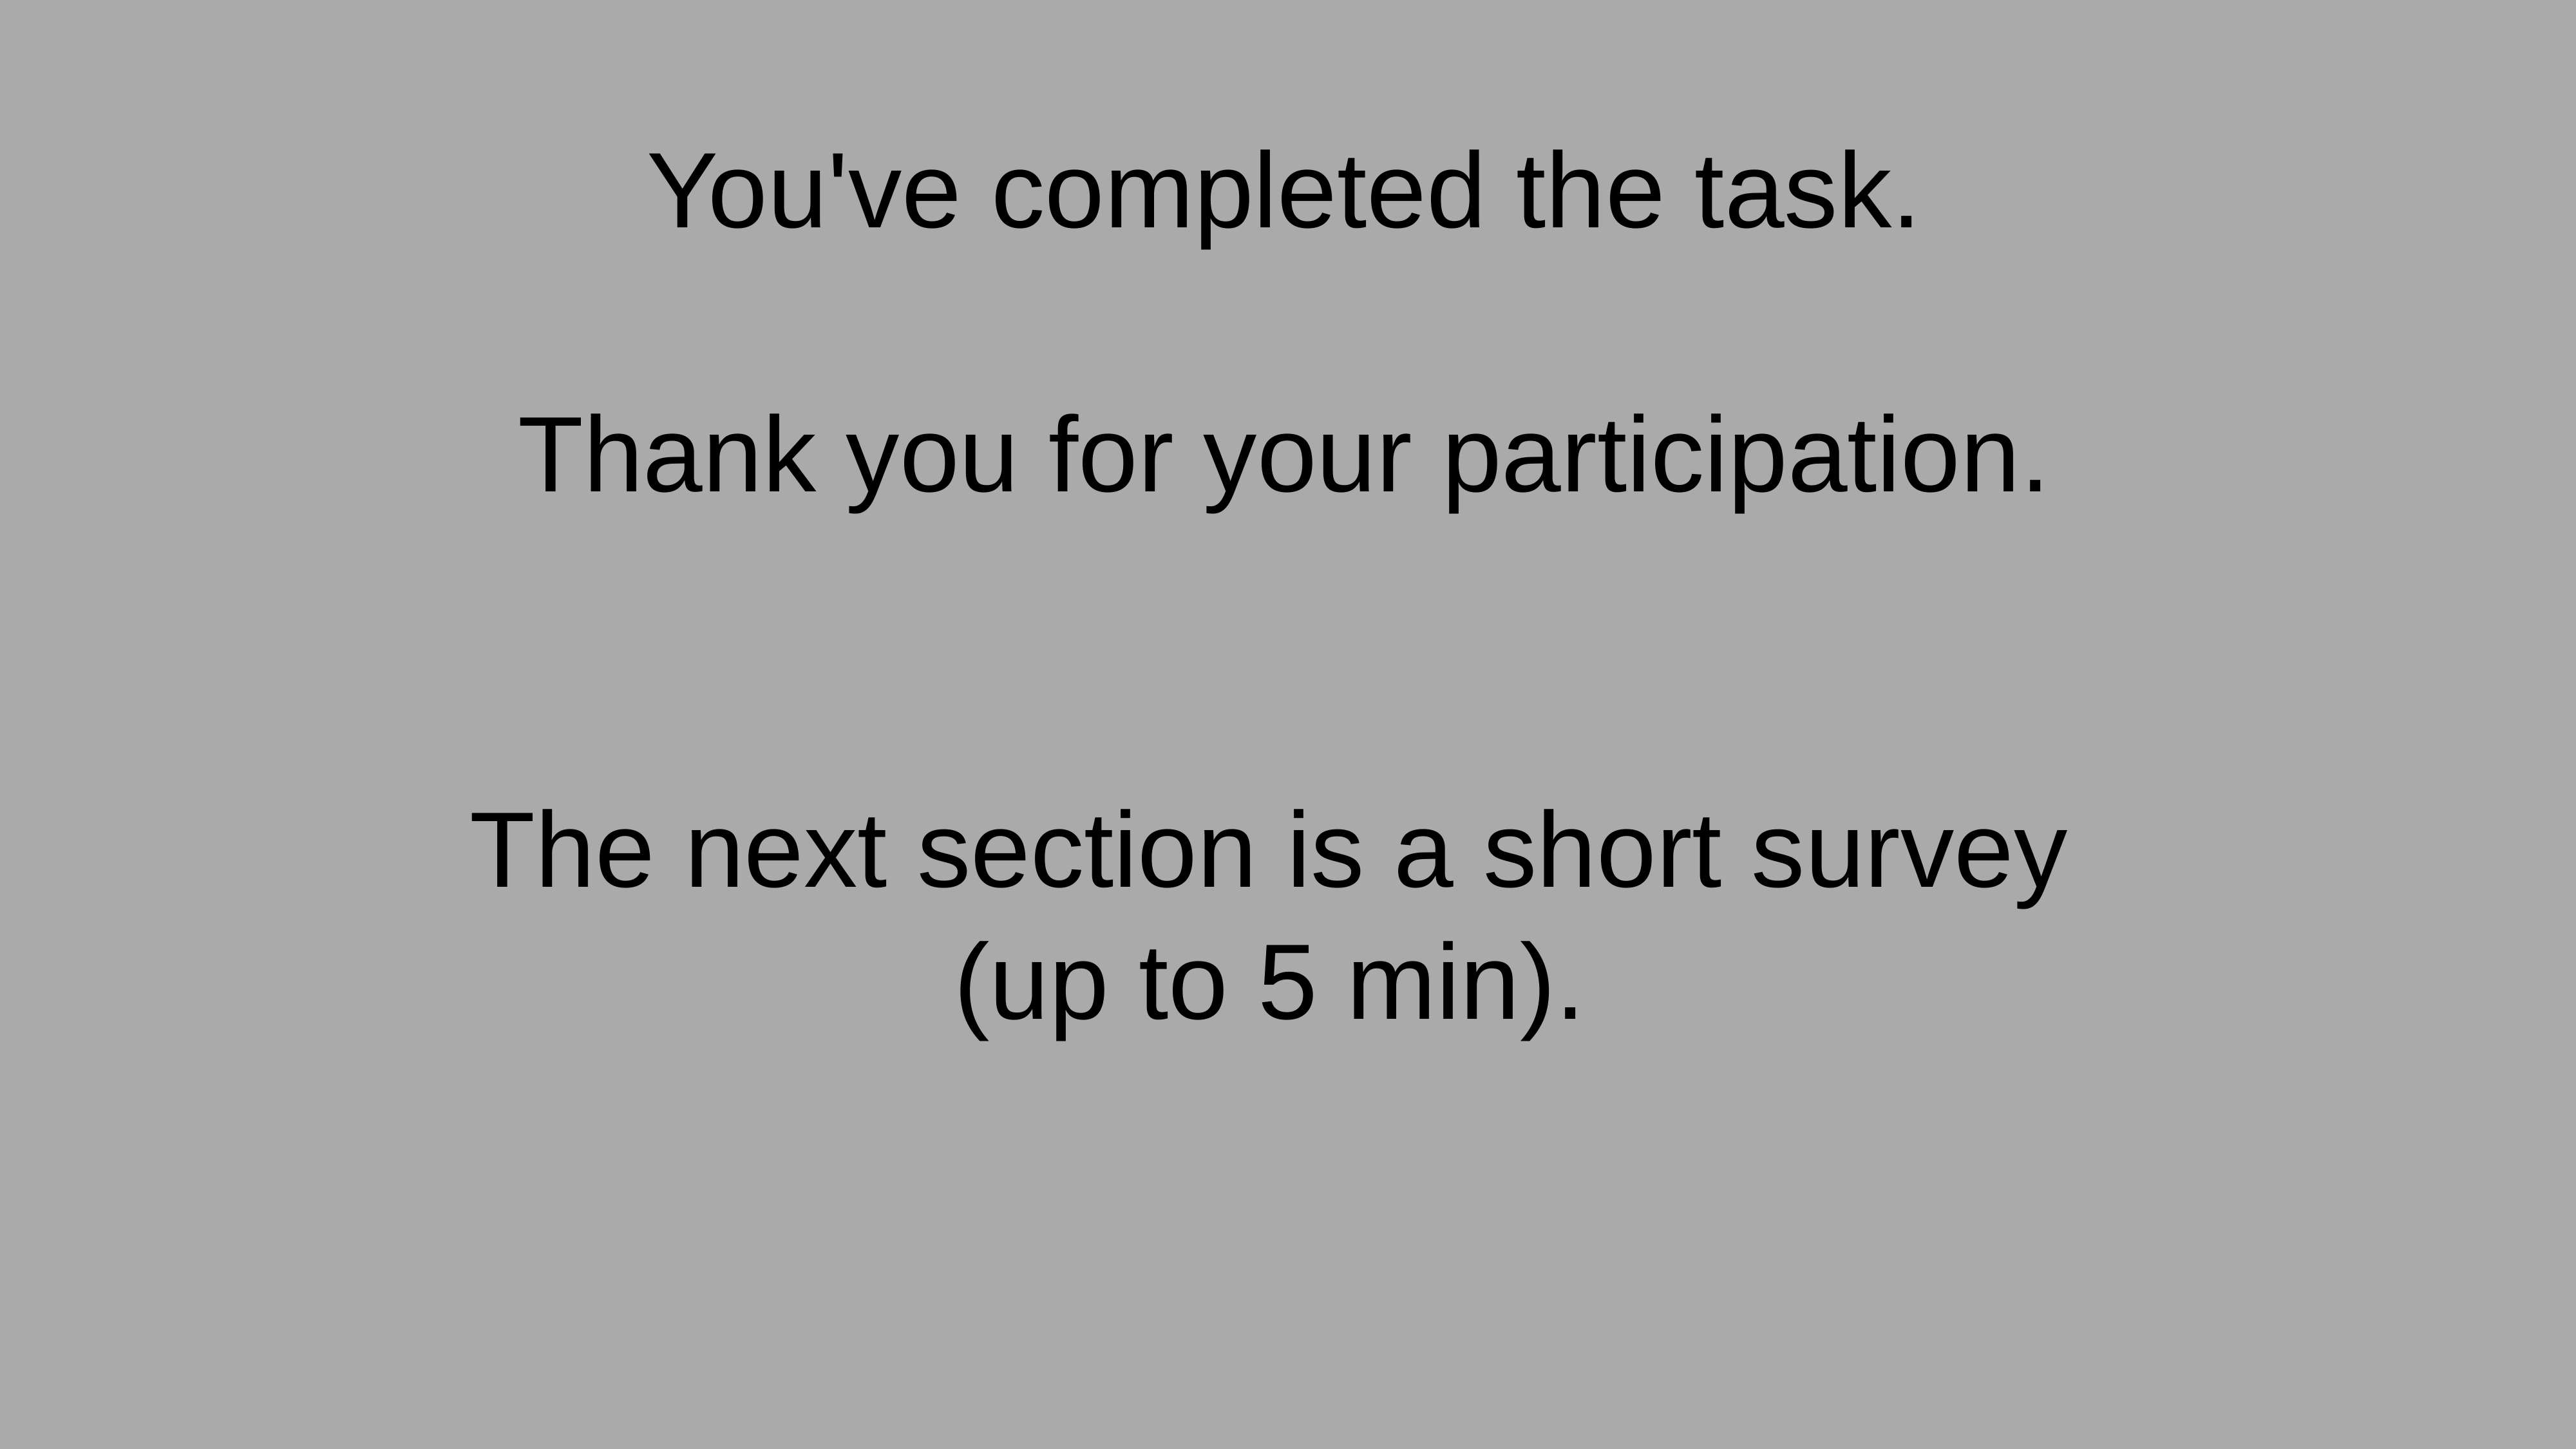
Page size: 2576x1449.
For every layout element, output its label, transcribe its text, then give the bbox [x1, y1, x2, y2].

text_box You've completed the task. Thank you for your participation. The next section is a short survey (up to 5 min). [0, 125, 2570, 1278]
